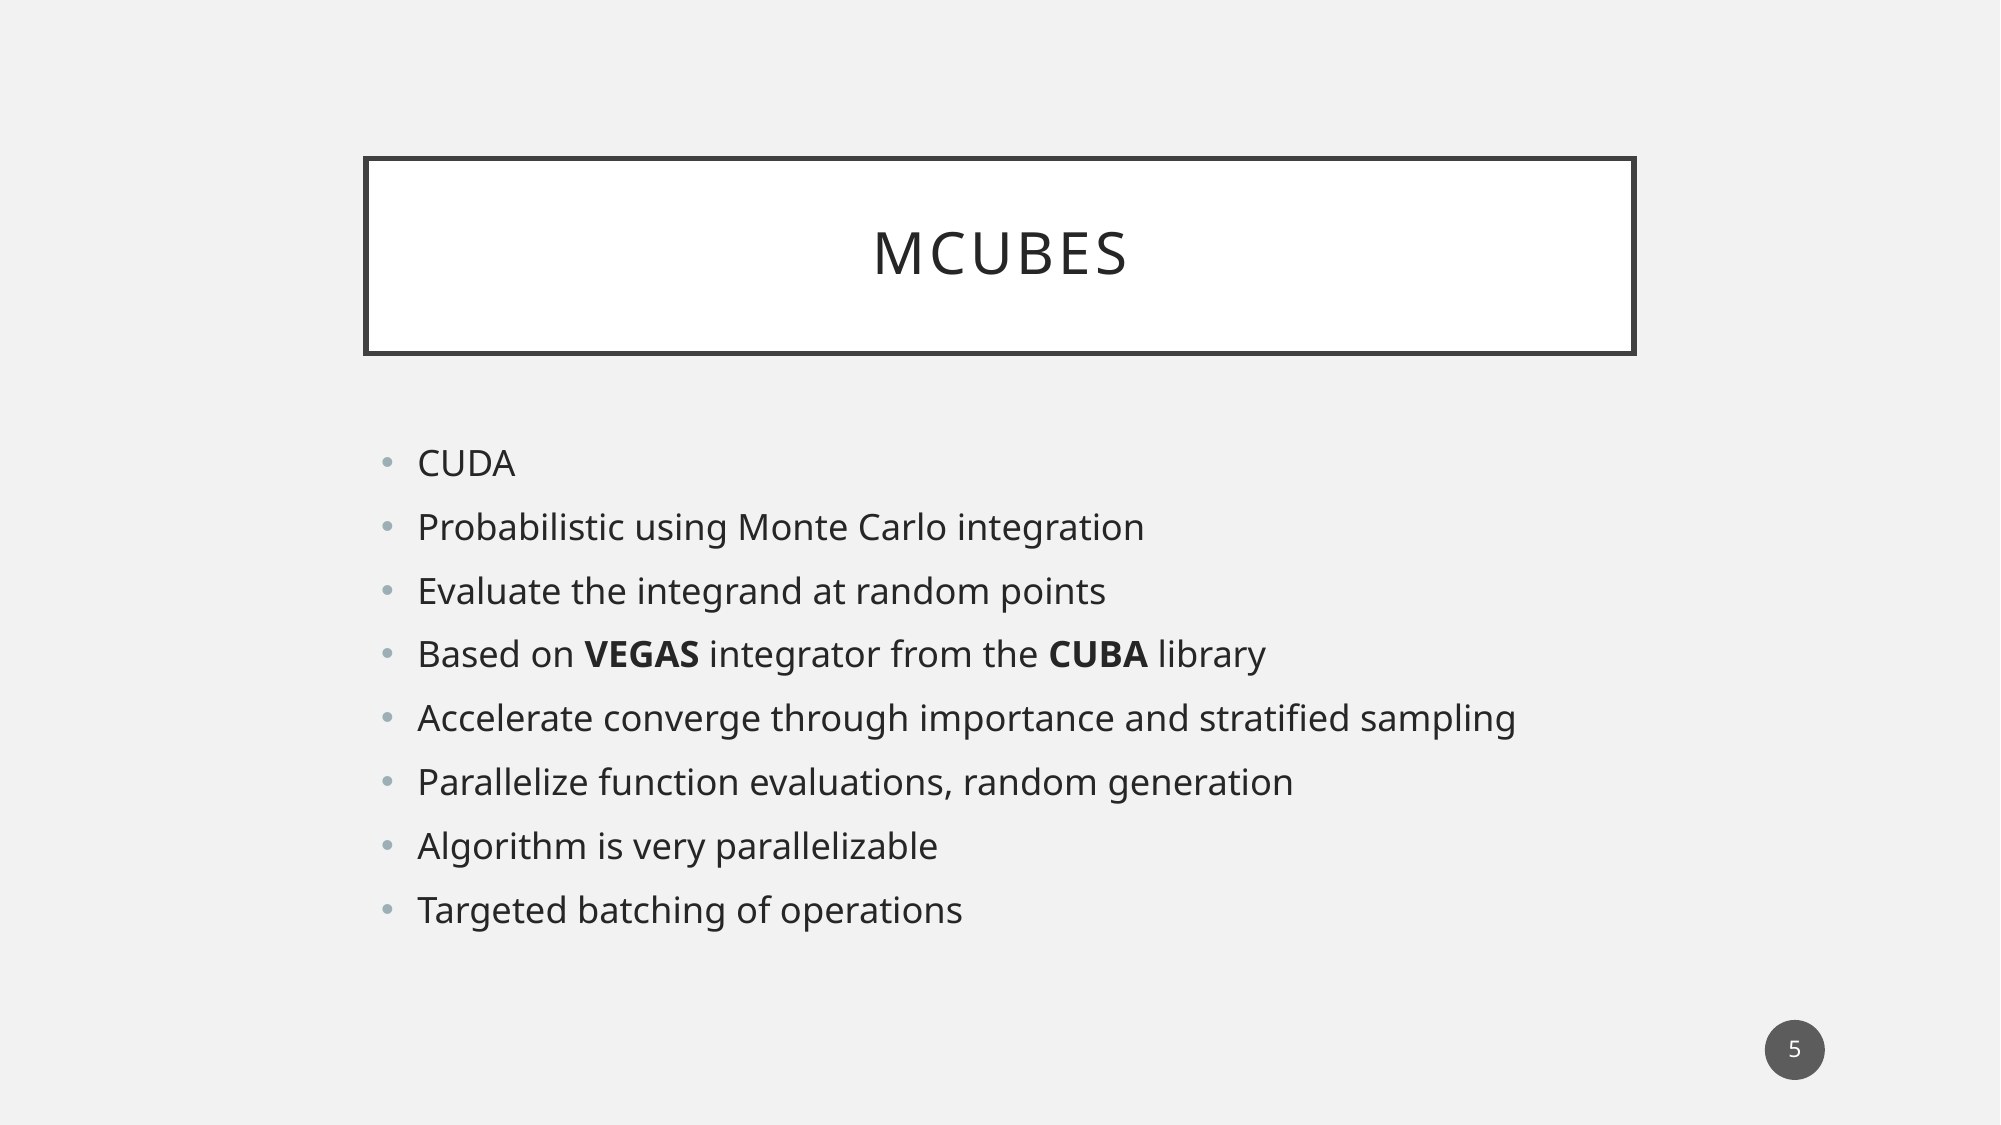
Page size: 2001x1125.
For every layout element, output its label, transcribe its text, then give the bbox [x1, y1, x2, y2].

slide_number 5 [1764, 1019, 1825, 1080]
title mCubes [363, 156, 1637, 356]
list CUDA Probabilistic using Monte Carlo integration Evaluate the integrand at random points Based on VEGAS integrator from the CUBA library Accelerate converge through importance and stratified sampling Parallelize function evaluations, random generation Algorithm is very parallelizable Targeted batching of operations [366, 432, 1634, 942]
